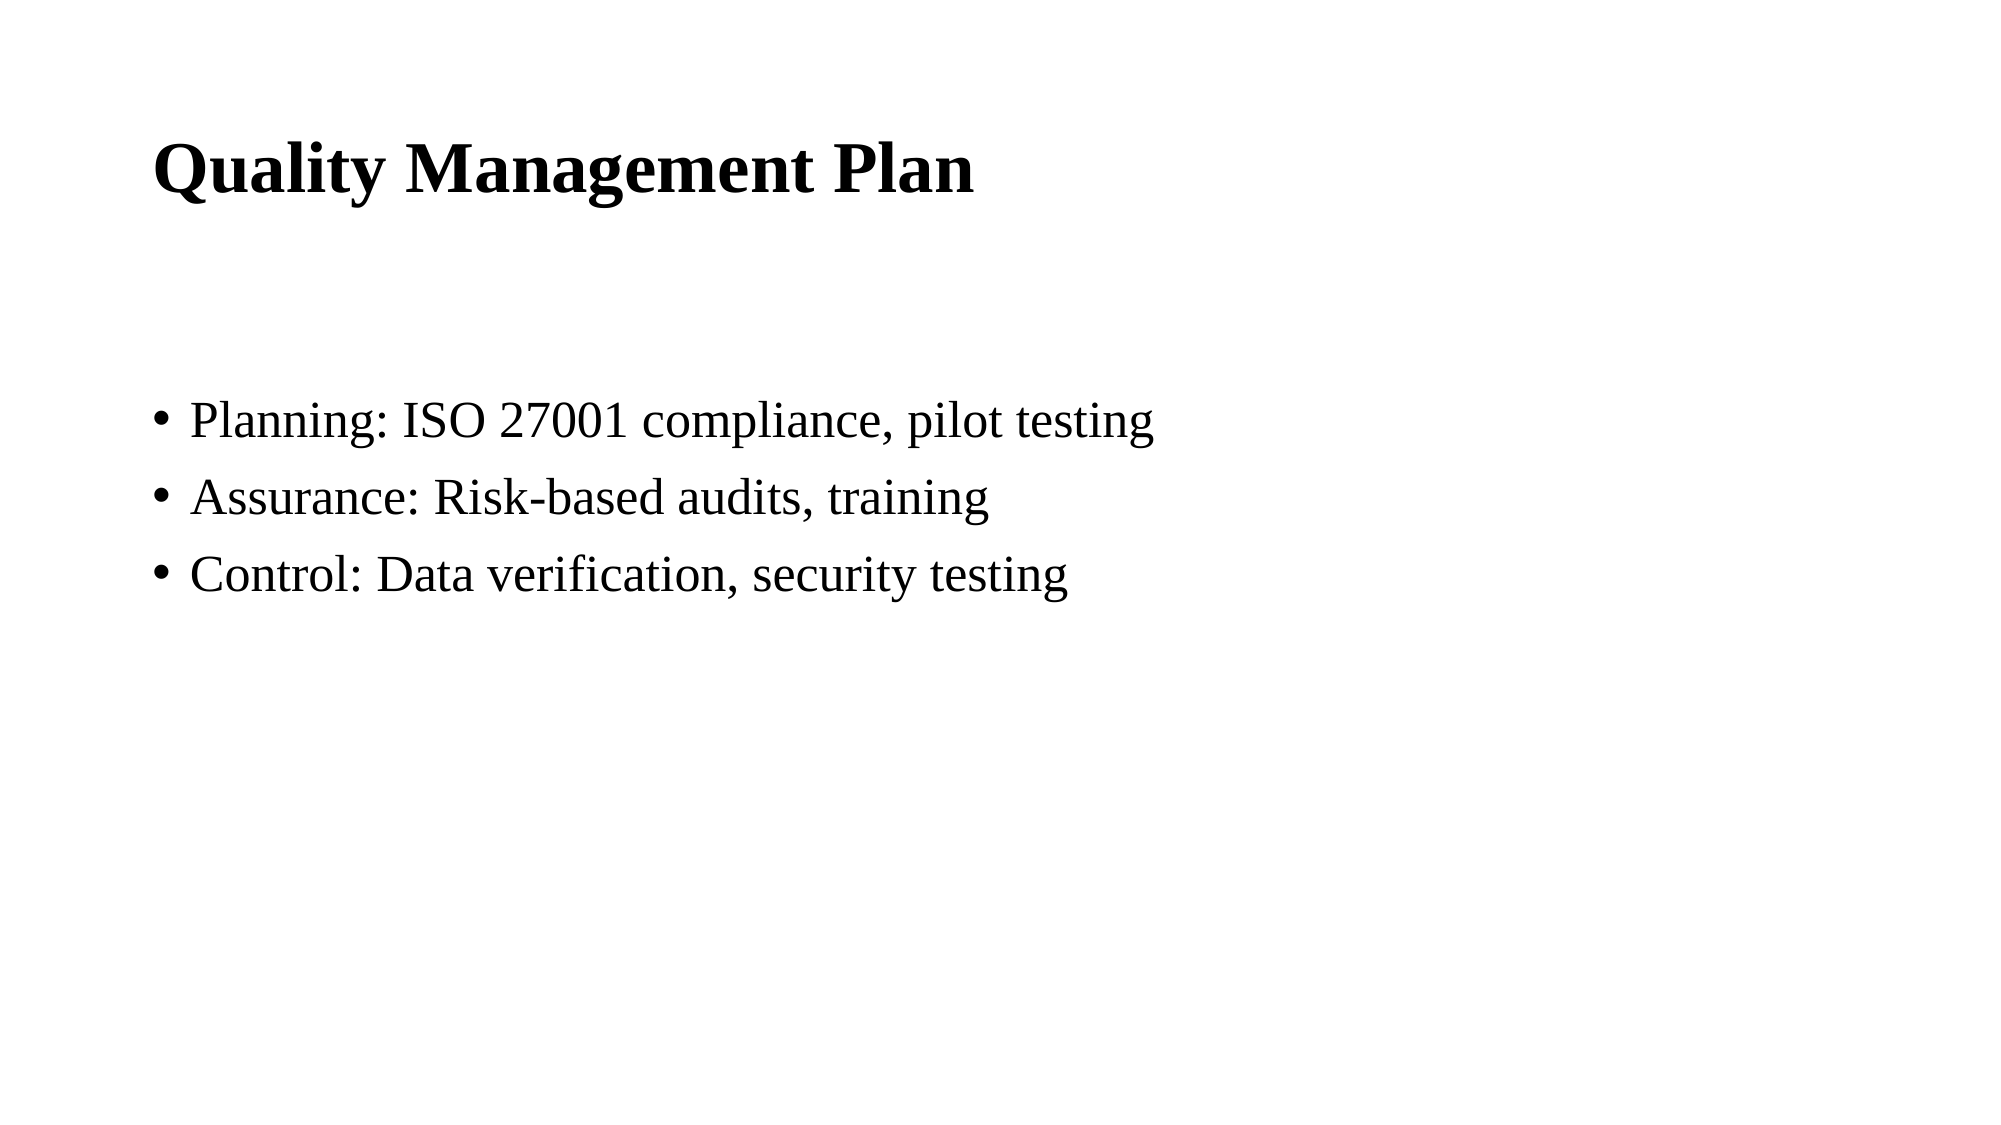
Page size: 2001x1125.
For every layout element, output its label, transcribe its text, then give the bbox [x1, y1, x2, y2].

title Quality Management Plan [137, 59, 1863, 278]
list Planning: ISO 27001 compliance, pilot testing Assurance: Risk-based audits, training Control: Data verification, security testing [137, 385, 1863, 649]
